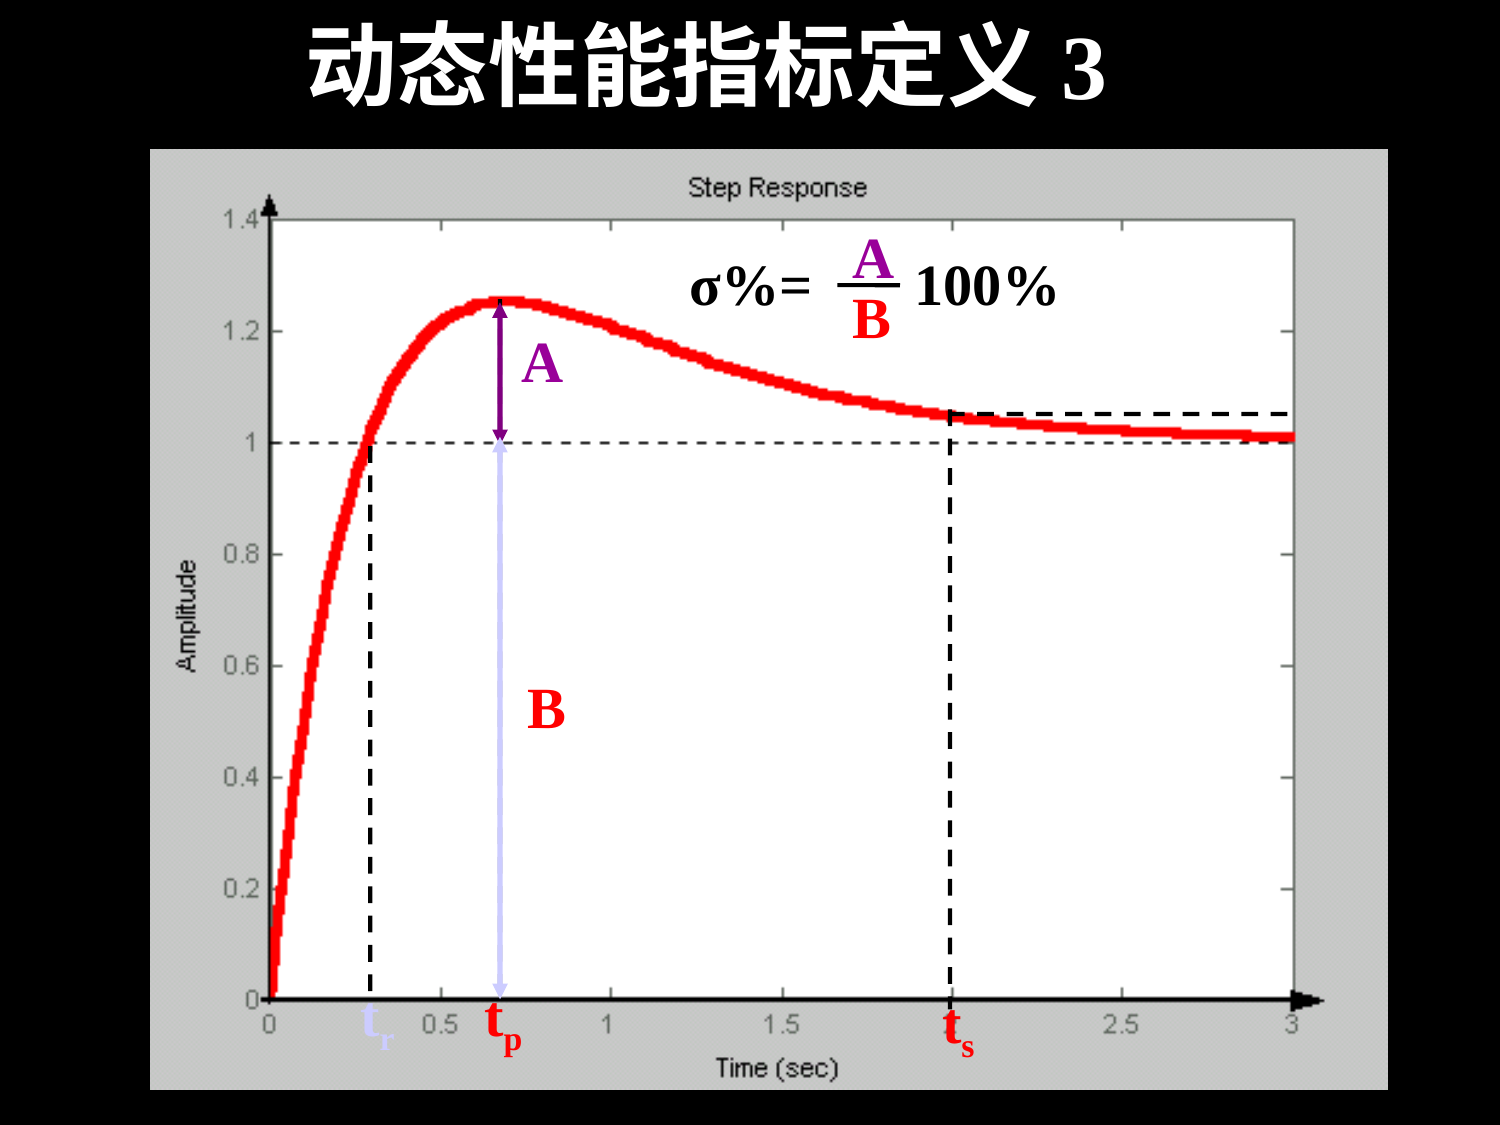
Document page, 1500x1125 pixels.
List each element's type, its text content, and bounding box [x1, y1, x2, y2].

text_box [149, 149, 1388, 1090]
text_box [674, 212, 1138, 358]
title 动态性能指标定义3 [237, 0, 1175, 125]
